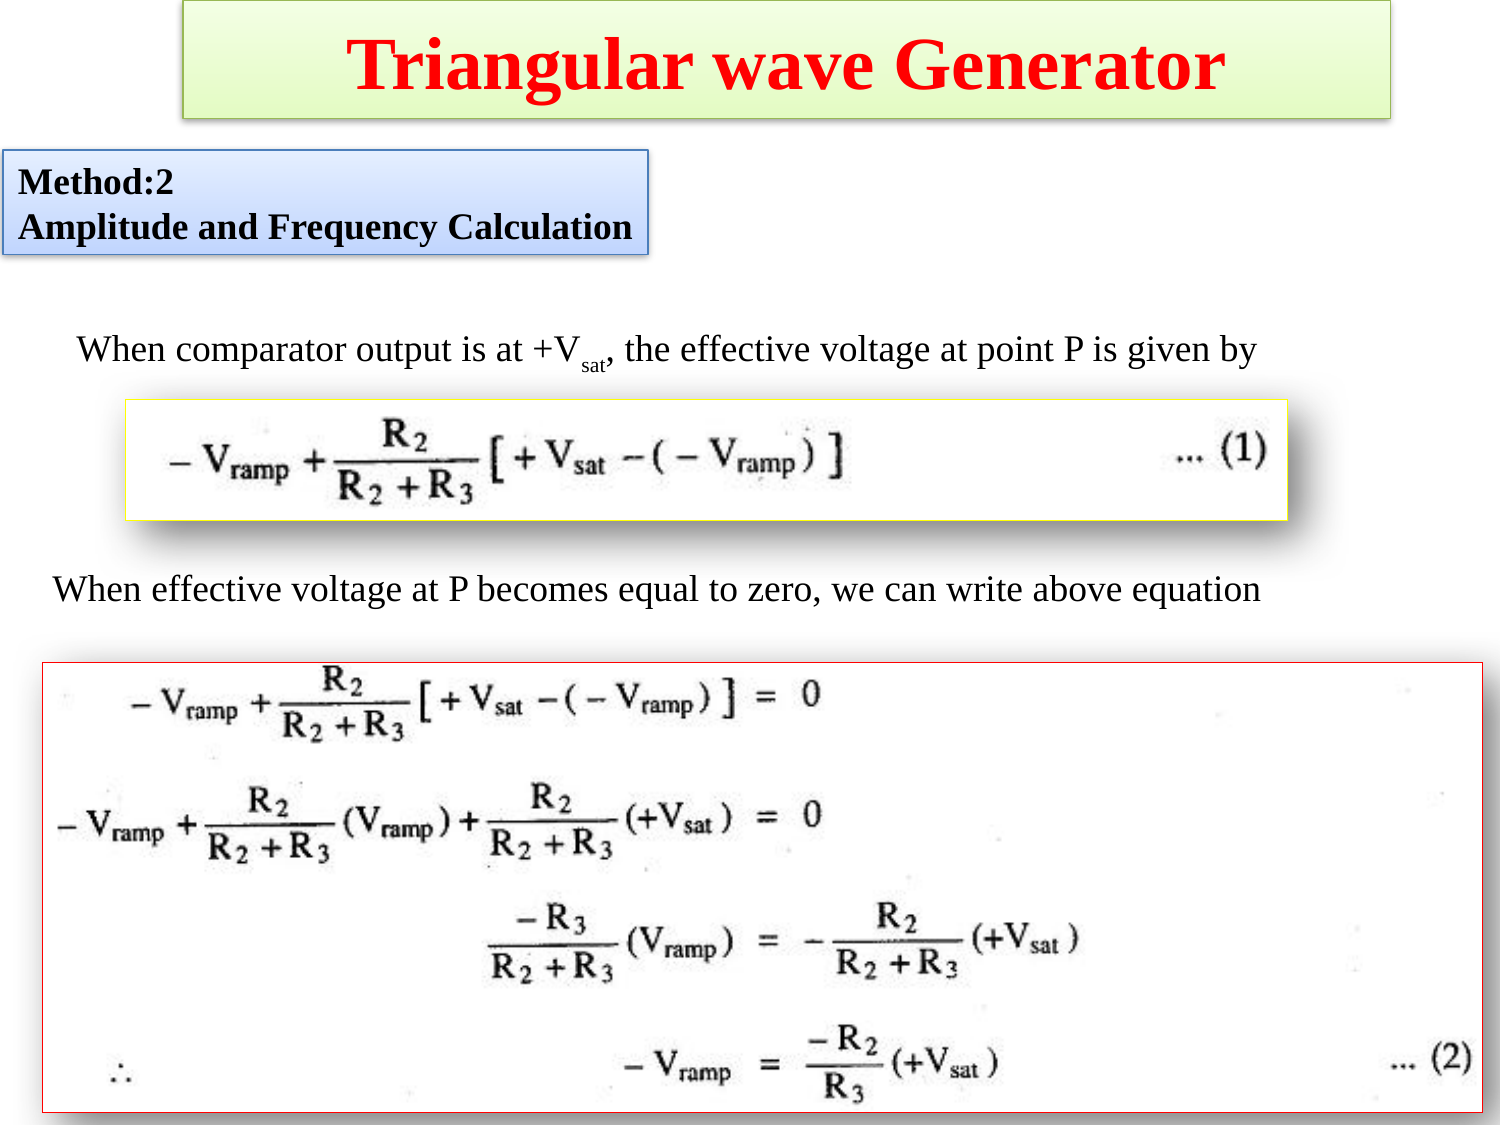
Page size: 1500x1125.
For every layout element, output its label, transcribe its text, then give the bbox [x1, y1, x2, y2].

text_box Triangular wave Generator [182, 0, 1391, 119]
picture [124, 399, 1288, 521]
text_box Method:2 Amplitude and Frequency Calculation [2, 149, 649, 255]
picture [42, 662, 1483, 1113]
text_box When effective voltage at P becomes equal to zero, we can write above equation [37, 556, 1338, 617]
text_box When comparator output is at +Vsat, the effective voltage at point P is given by [61, 316, 1284, 384]
